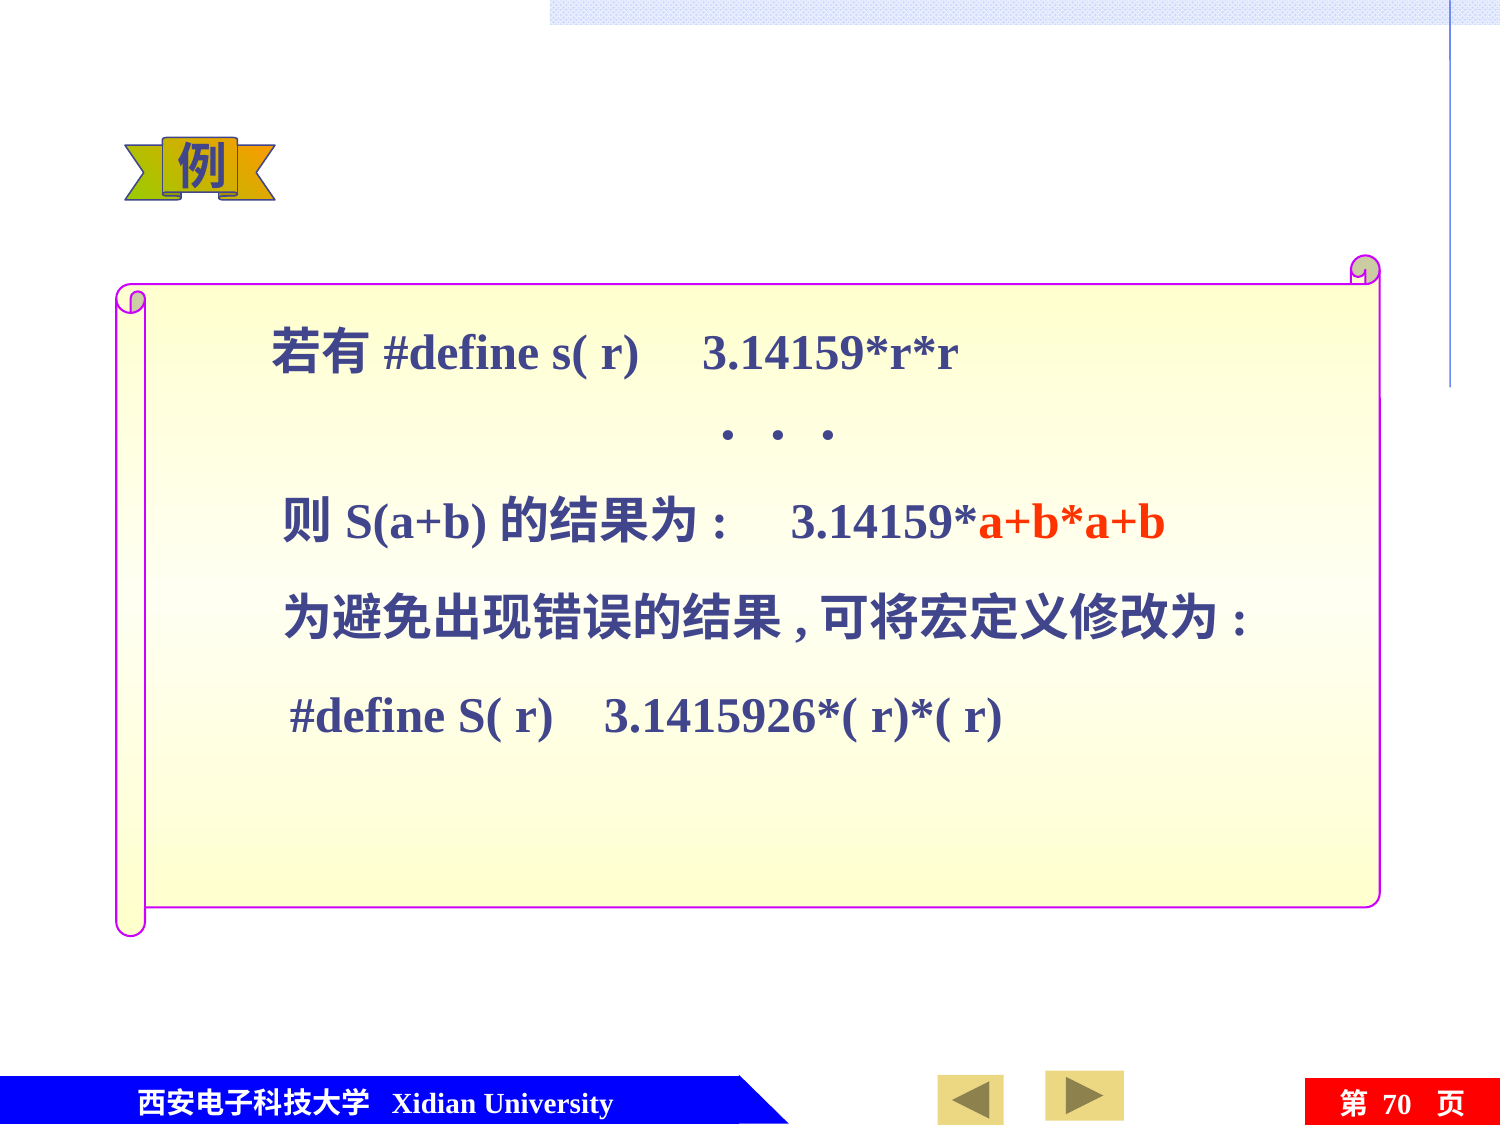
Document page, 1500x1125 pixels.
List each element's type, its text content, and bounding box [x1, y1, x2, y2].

text_box 若有#define s( r) 3.14159*r*r ．．． 则S(a+b)的结果为: 3.14159*a+b*a+b 为避免出现错误的结果,可将宏定义修改为: #define S( r) 3.1415926*( r)*( r) [199, 299, 1376, 750]
text_box 例 [124, 137, 275, 200]
text_box [116, 255, 1380, 937]
picture [549, 0, 1449, 25]
picture [1451, 0, 1500, 25]
